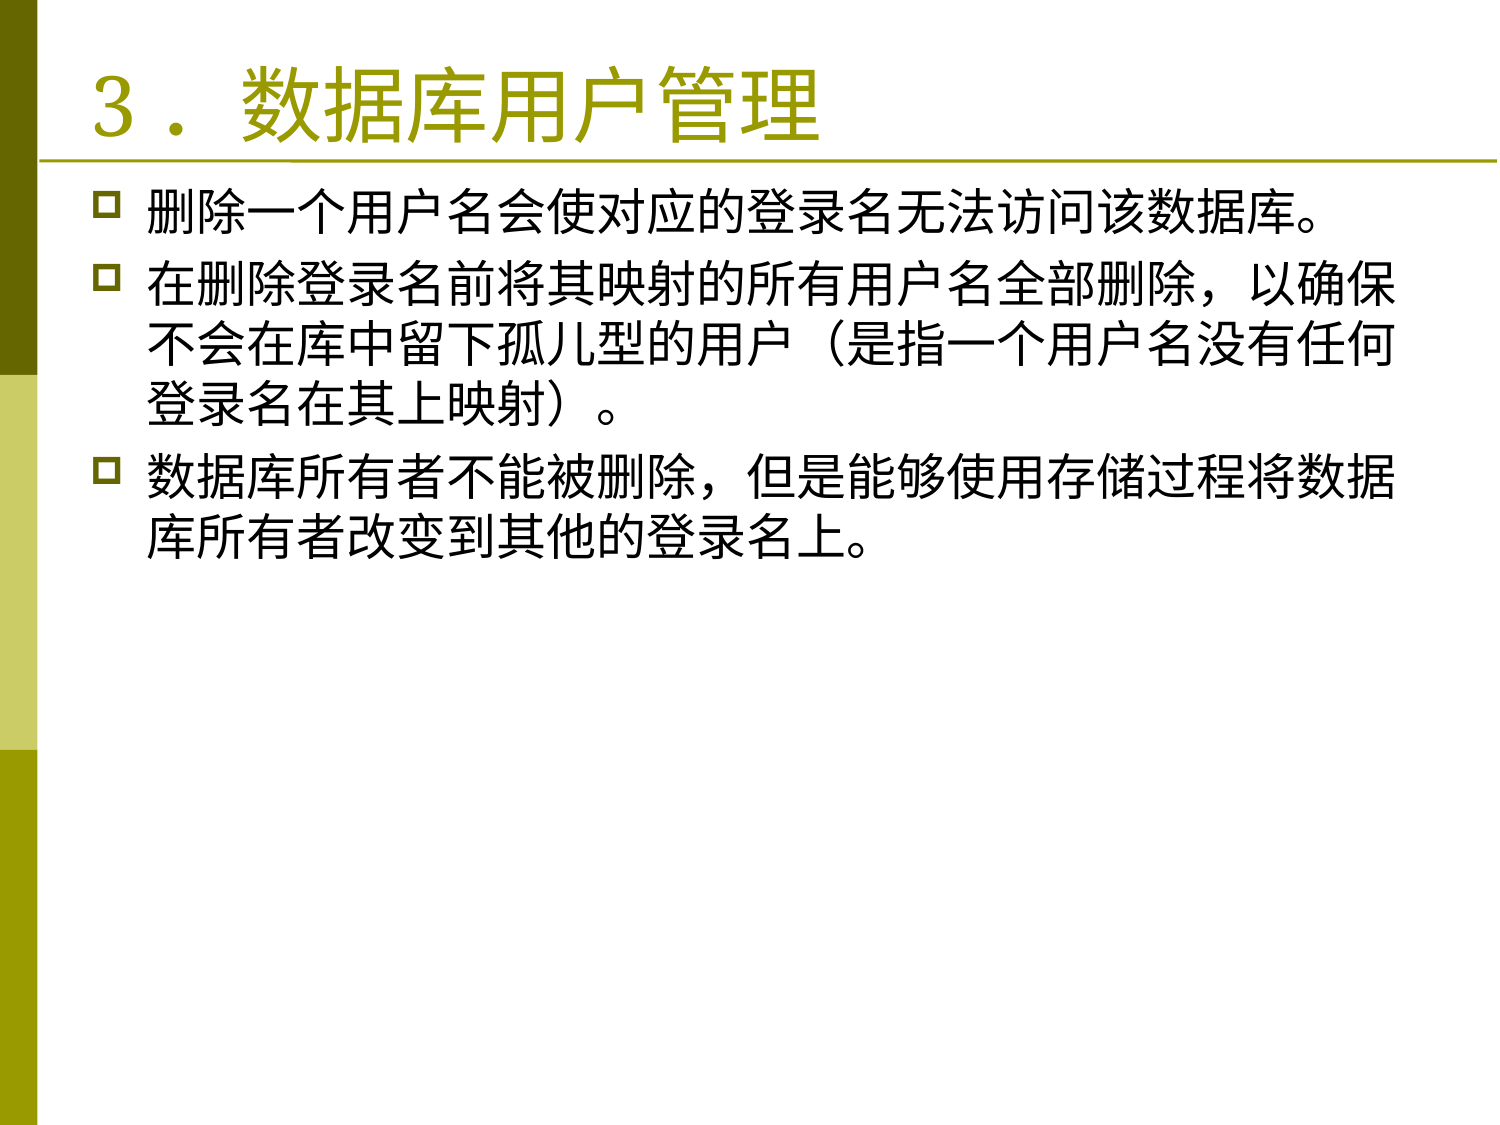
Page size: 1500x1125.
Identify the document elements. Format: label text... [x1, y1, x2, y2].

title 3．数据库用户管理 [75, 45, 1425, 161]
list 删除一个用户名会使对应的登录名无法访问该数据库。 在删除登录名前将其映射的所有用户名全部删除，以确保不会在库中留下孤儿型的用户（是指一个用户名没有任何登录名在其上映射）。 数据库所有者不能被删除，但是能够使用存储过程将数据库所有者改变到其他的登录名上。 [75, 172, 1425, 1024]
